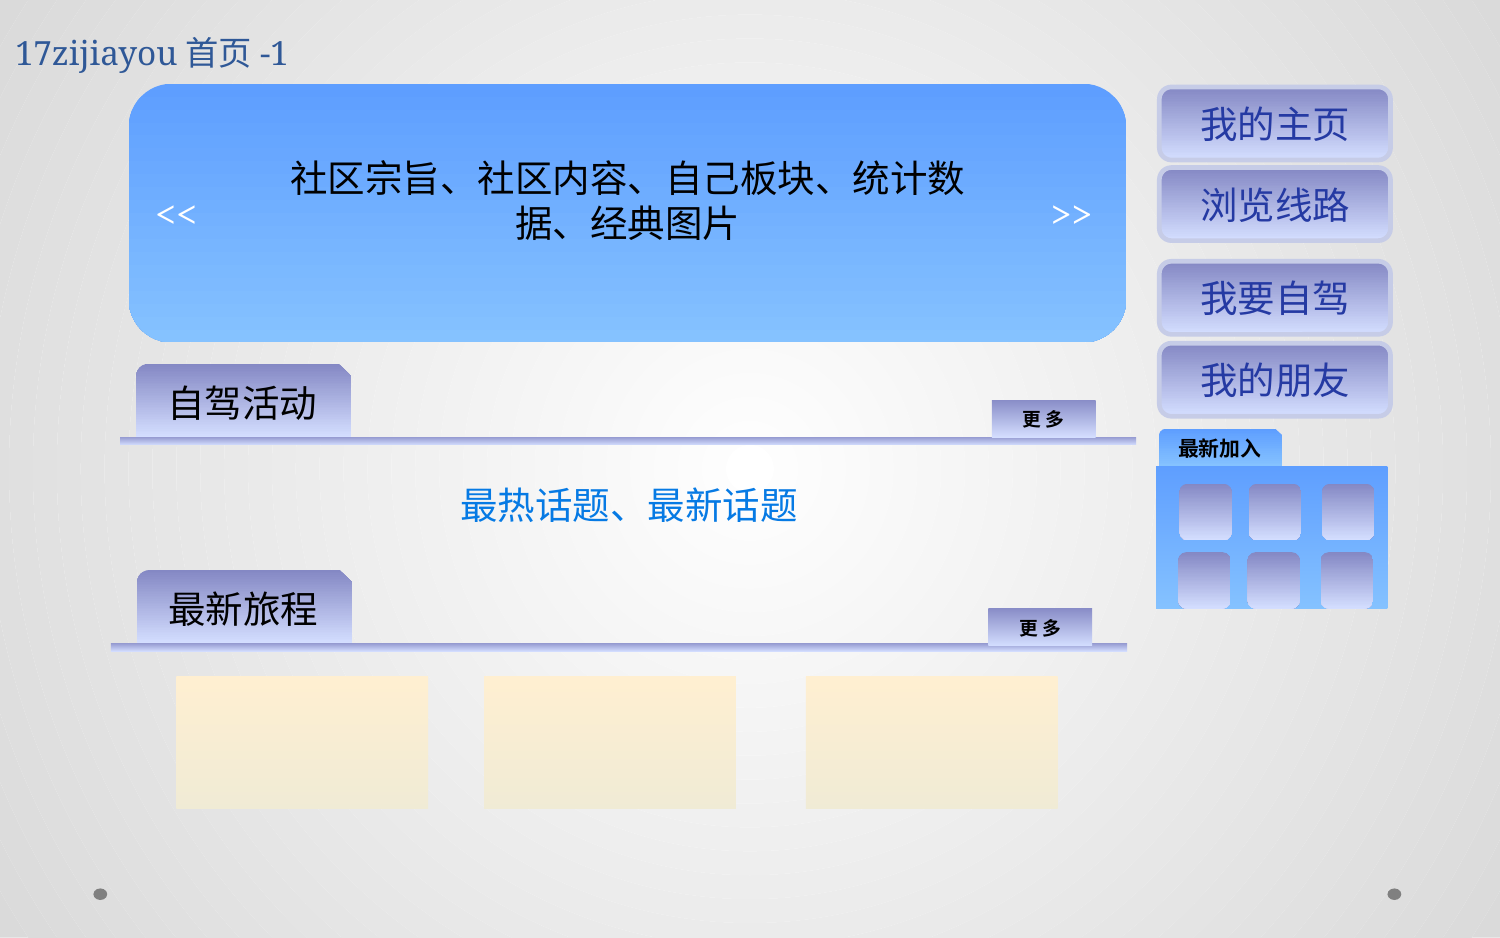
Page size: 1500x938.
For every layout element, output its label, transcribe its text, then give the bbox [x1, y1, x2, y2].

text_box 更 多 [986, 607, 1094, 648]
title 17zijiayou首页-1 [0, 0, 637, 80]
text_box [482, 675, 738, 810]
text_box 浏览线路 [1156, 165, 1393, 243]
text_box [1155, 428, 1388, 610]
text_box [109, 641, 1130, 654]
text_box 自驾活动 [133, 361, 354, 435]
text_box 社区宗旨、社区内容、自己板块、统计数据、经典图片 [253, 123, 1002, 277]
text_box 最热话题、最新话题 [152, 454, 1106, 555]
text_box [804, 675, 1060, 810]
text_box [118, 435, 1139, 447]
text_box >> [1030, 175, 1114, 251]
text_box 我要自驾 [1156, 258, 1393, 337]
text_box 我的主页 [1156, 84, 1393, 163]
text_box 最新旅程 [134, 567, 355, 641]
text_box << [134, 175, 218, 251]
text_box [126, 81, 1129, 345]
text_box [174, 675, 430, 810]
text_box 我的朋友 [1156, 340, 1393, 419]
text_box 更 多 [990, 398, 1098, 439]
